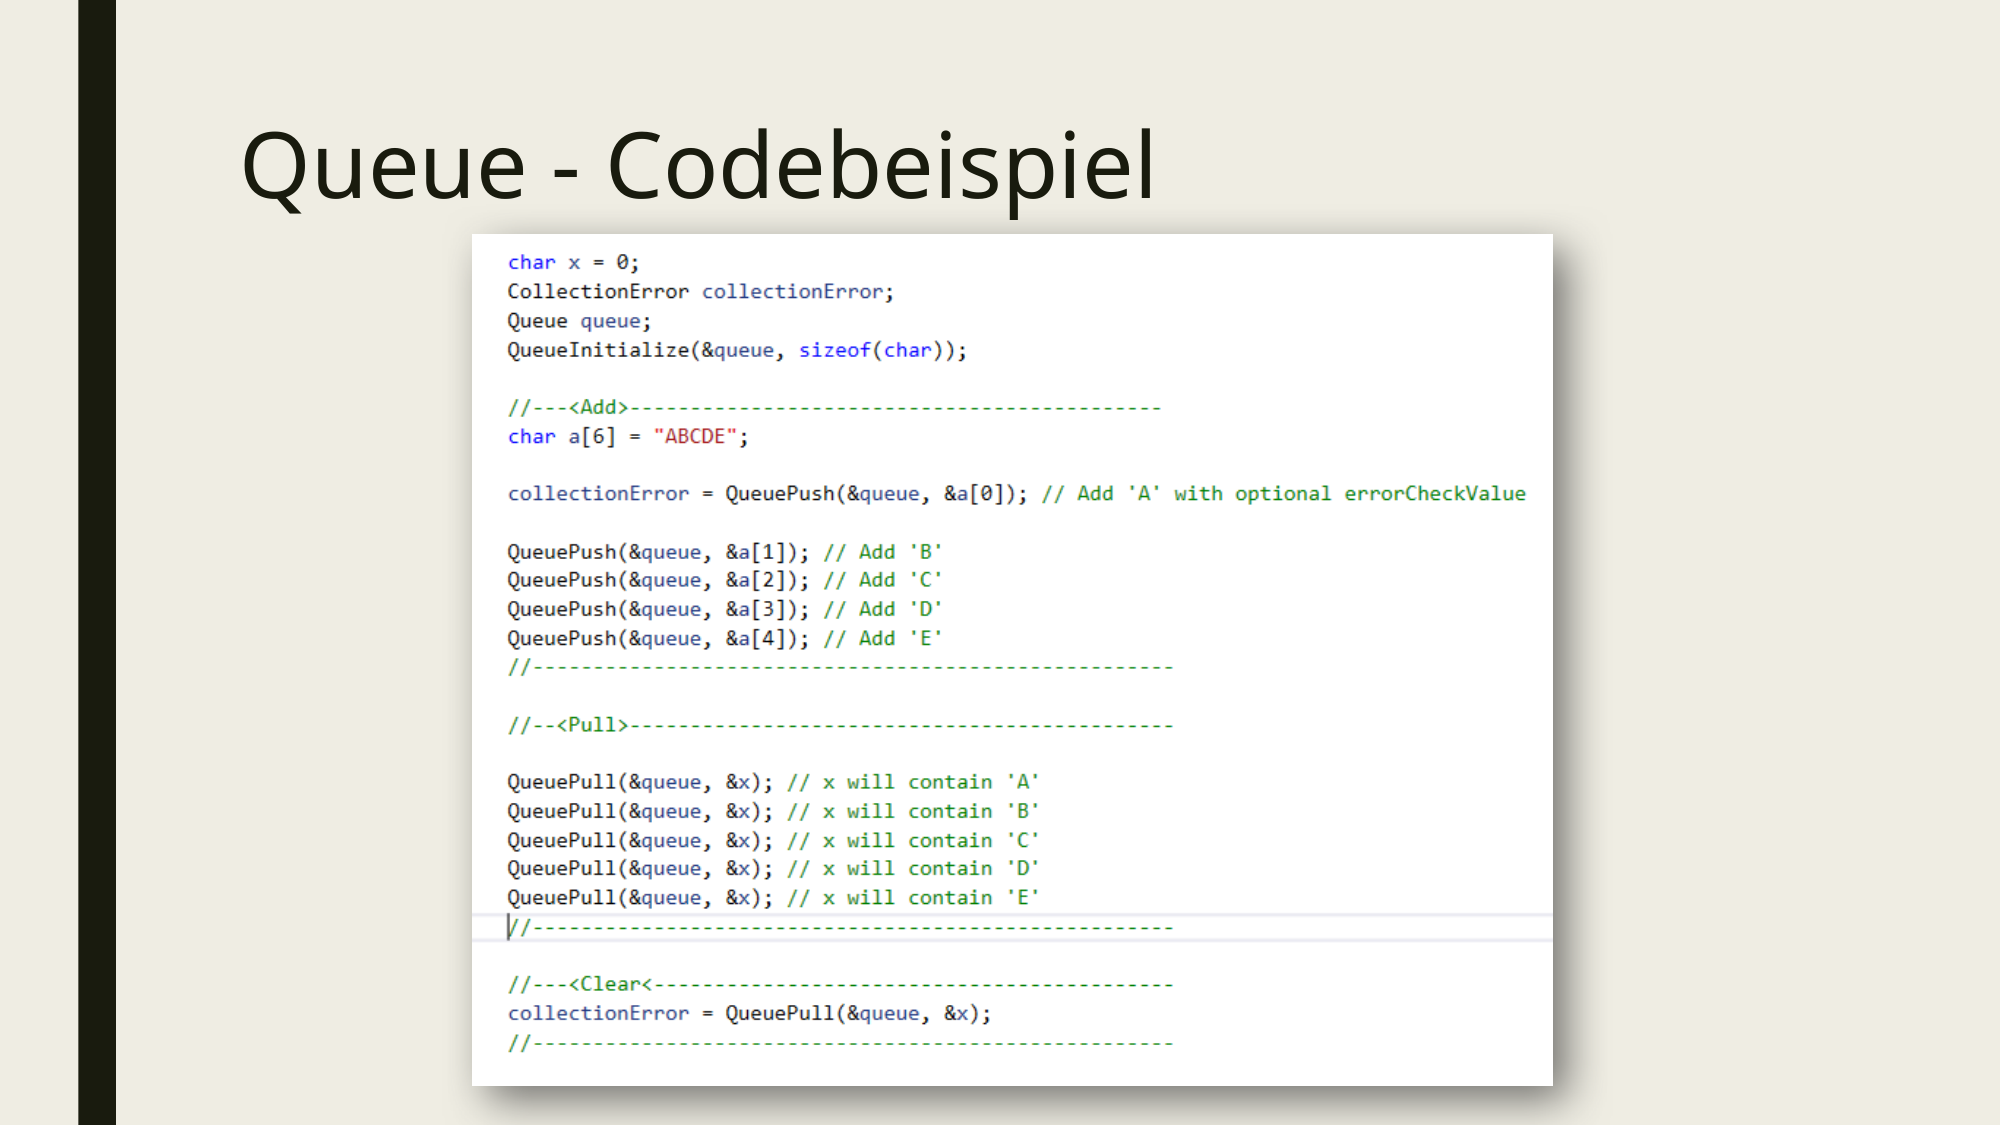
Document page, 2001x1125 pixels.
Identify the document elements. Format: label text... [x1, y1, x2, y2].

text_box Queue - Codebeispiel [224, 112, 1800, 357]
picture [472, 234, 1553, 1086]
